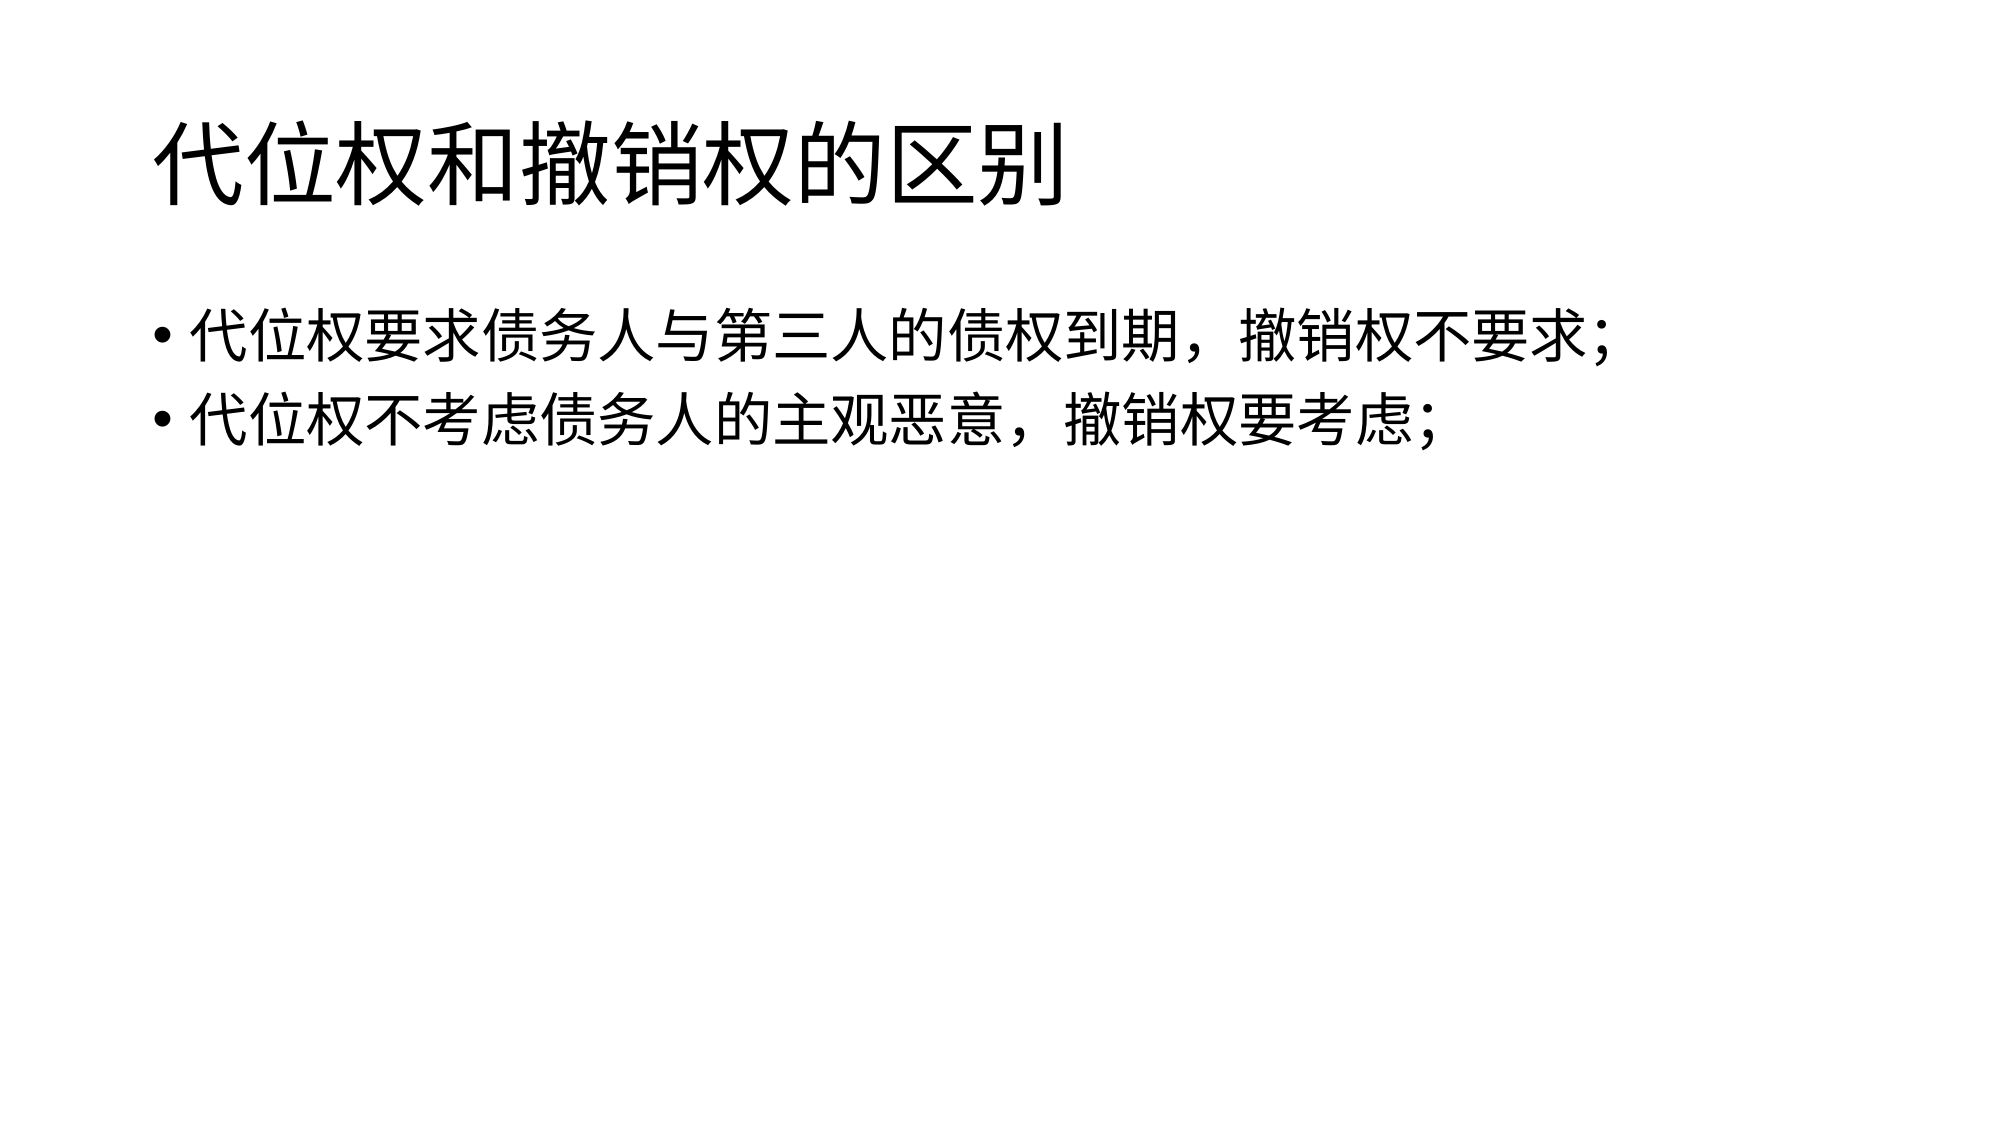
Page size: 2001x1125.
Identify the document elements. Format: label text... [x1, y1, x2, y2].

list 代位权要求债务人与第三人的债权到期，撤销权不要求； 代位权不考虑债务人的主观恶意，撤销权要考虑； [137, 299, 1863, 1014]
title 代位权和撤销权的区别 [137, 59, 1863, 278]
